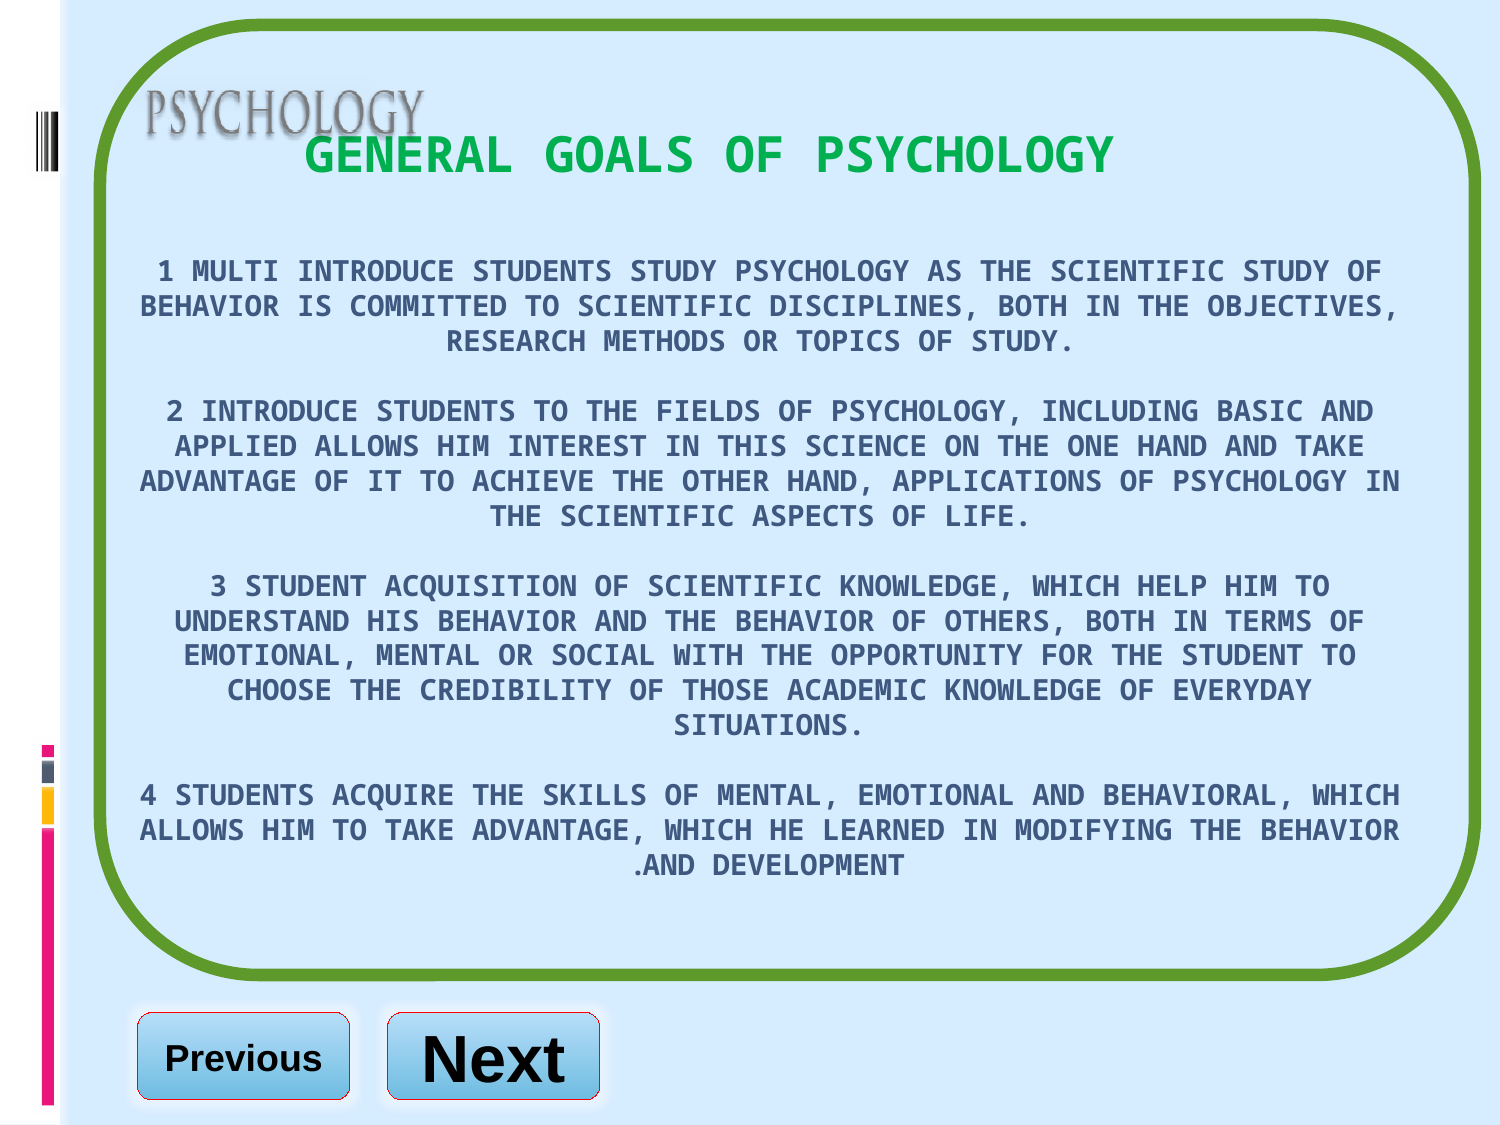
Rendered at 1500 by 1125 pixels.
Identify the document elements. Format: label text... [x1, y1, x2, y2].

text_box [98, 23, 1477, 977]
title General goals of psychology 1 Multi introduce students study psychology as the scientific study of behavior is committed to scientific disciplines, both in the objectives, research methods or topics of study. 2 introduce students to the fields of psychology, including basic and applied allows him interest in this science on the one hand and take advantage of it to achieve the other hand, applications of psychology in the scientific aspects of life. 3 student acquisition of scientific knowledge, which help him to understand his behavior and the behavior of others, both in terms of emotional, mental or social with the opportunity for the student to choose the credibility of those academic knowledge of everyday situations. 4 students acquire the skills of mental, emotional and behavioral, which allows him to take advantage, which he learned in modifying the behavior and development. [112, 0, 1425, 64]
picture [0, 54, 526, 238]
text_box Next [387, 1012, 600, 1100]
text_box Previous [137, 1012, 350, 1100]
